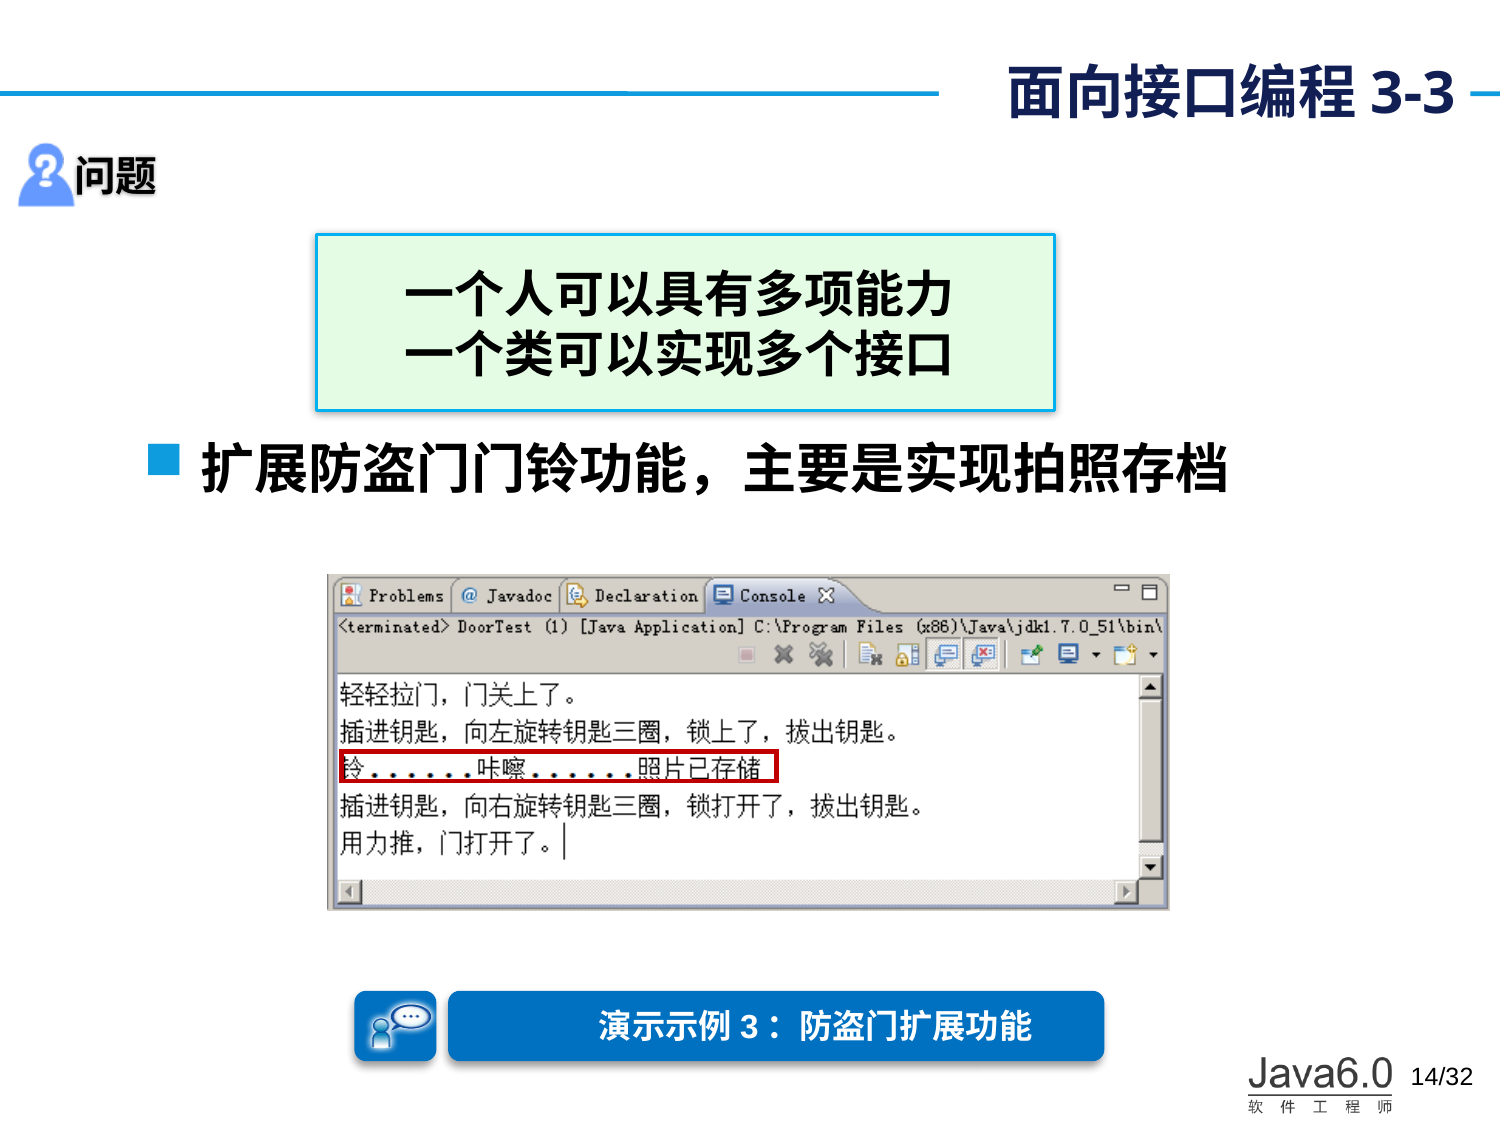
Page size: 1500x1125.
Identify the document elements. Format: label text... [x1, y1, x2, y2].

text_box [11, 140, 174, 211]
text_box 一个人可以具有多项能力 一个类可以实现多个接口 [316, 234, 1055, 411]
slide_number /32 [1138, 1053, 1489, 1114]
picture [327, 573, 1170, 912]
list 扩展防盗门门铃功能，主要是实现拍照存档 [128, 199, 1383, 1043]
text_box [354, 990, 1105, 1095]
title 面向接口编程3-3 [938, 46, 1471, 133]
